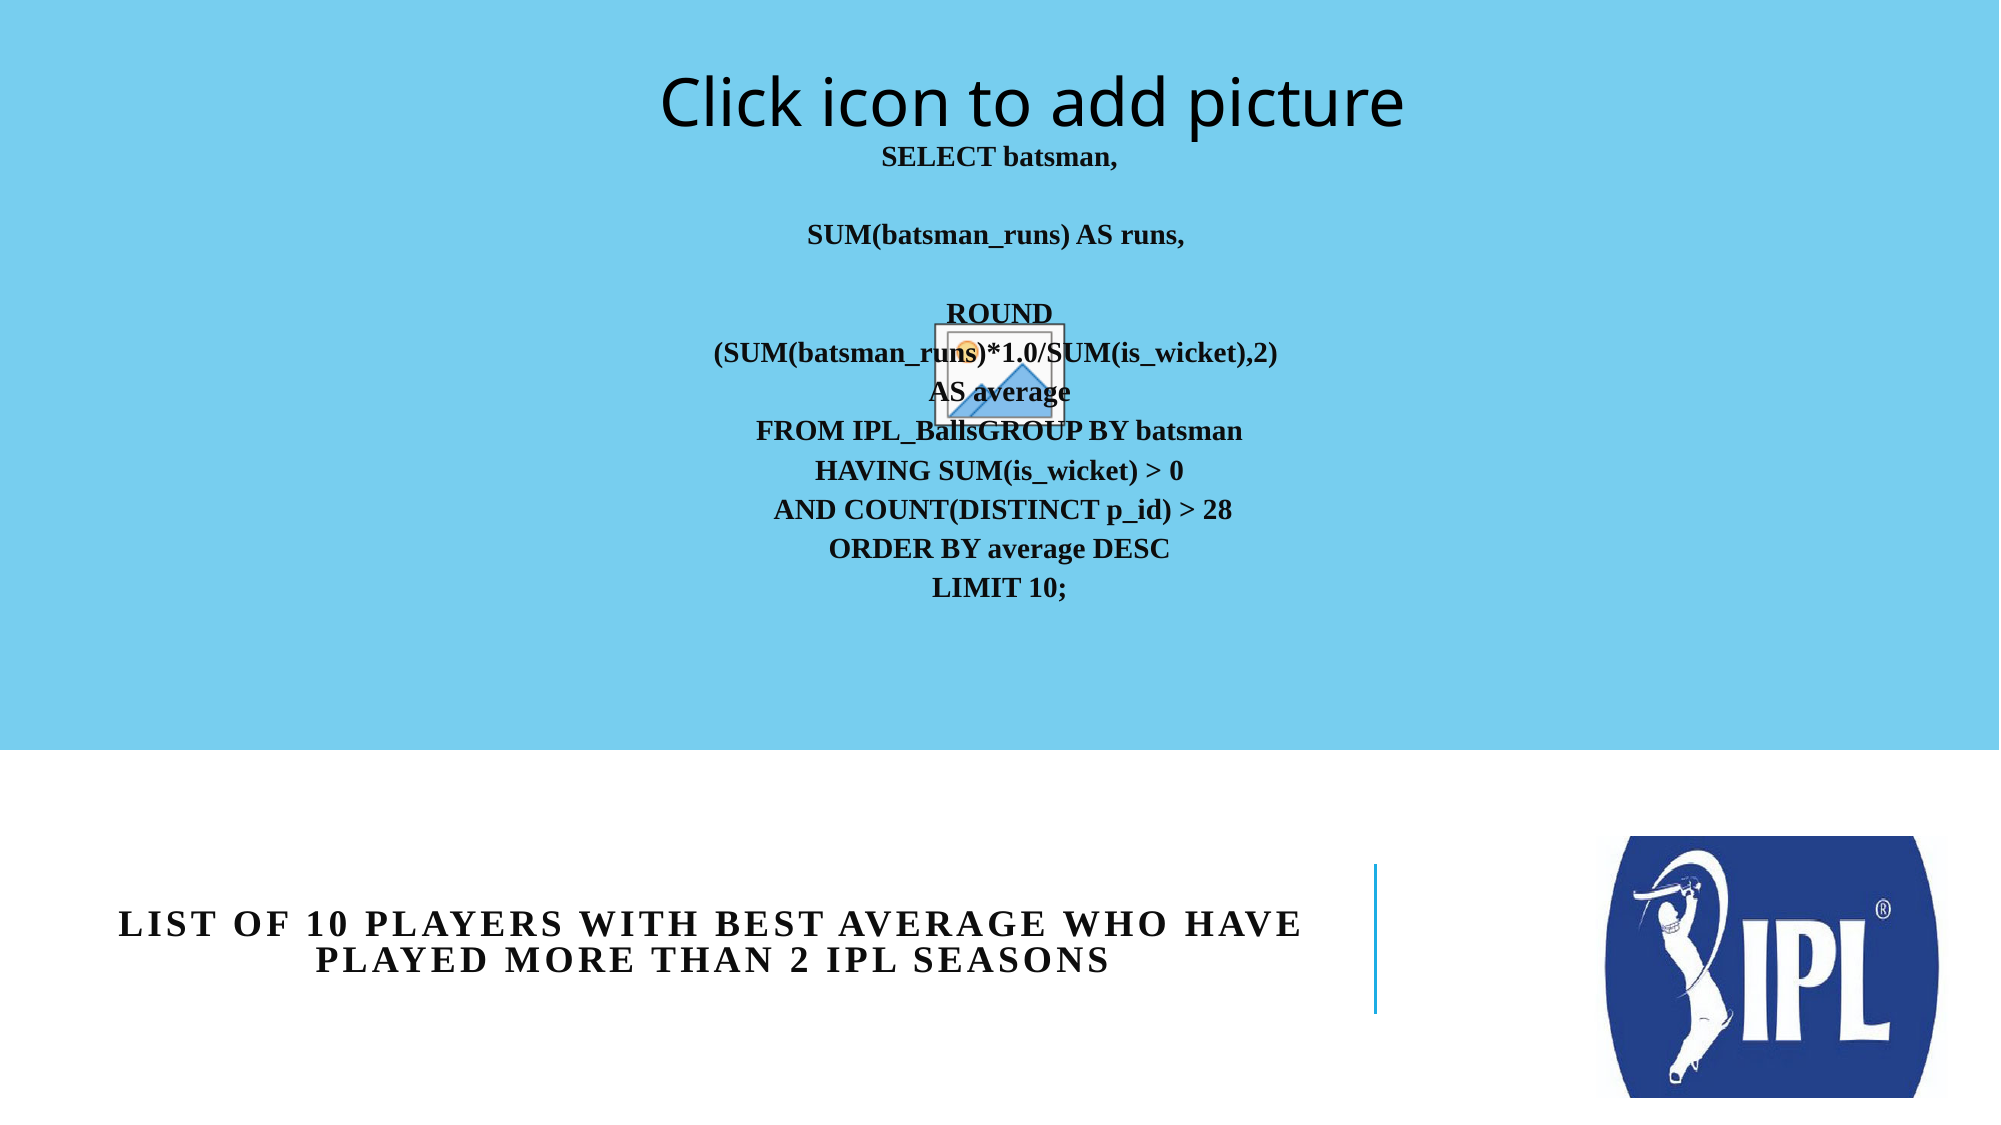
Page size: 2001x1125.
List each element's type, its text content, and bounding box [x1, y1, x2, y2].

title List of 10 players with best average who have played more than 2 IPL seasons [75, 866, 1350, 1022]
picture [1543, 836, 2000, 1098]
picture [0, 0, 2000, 751]
